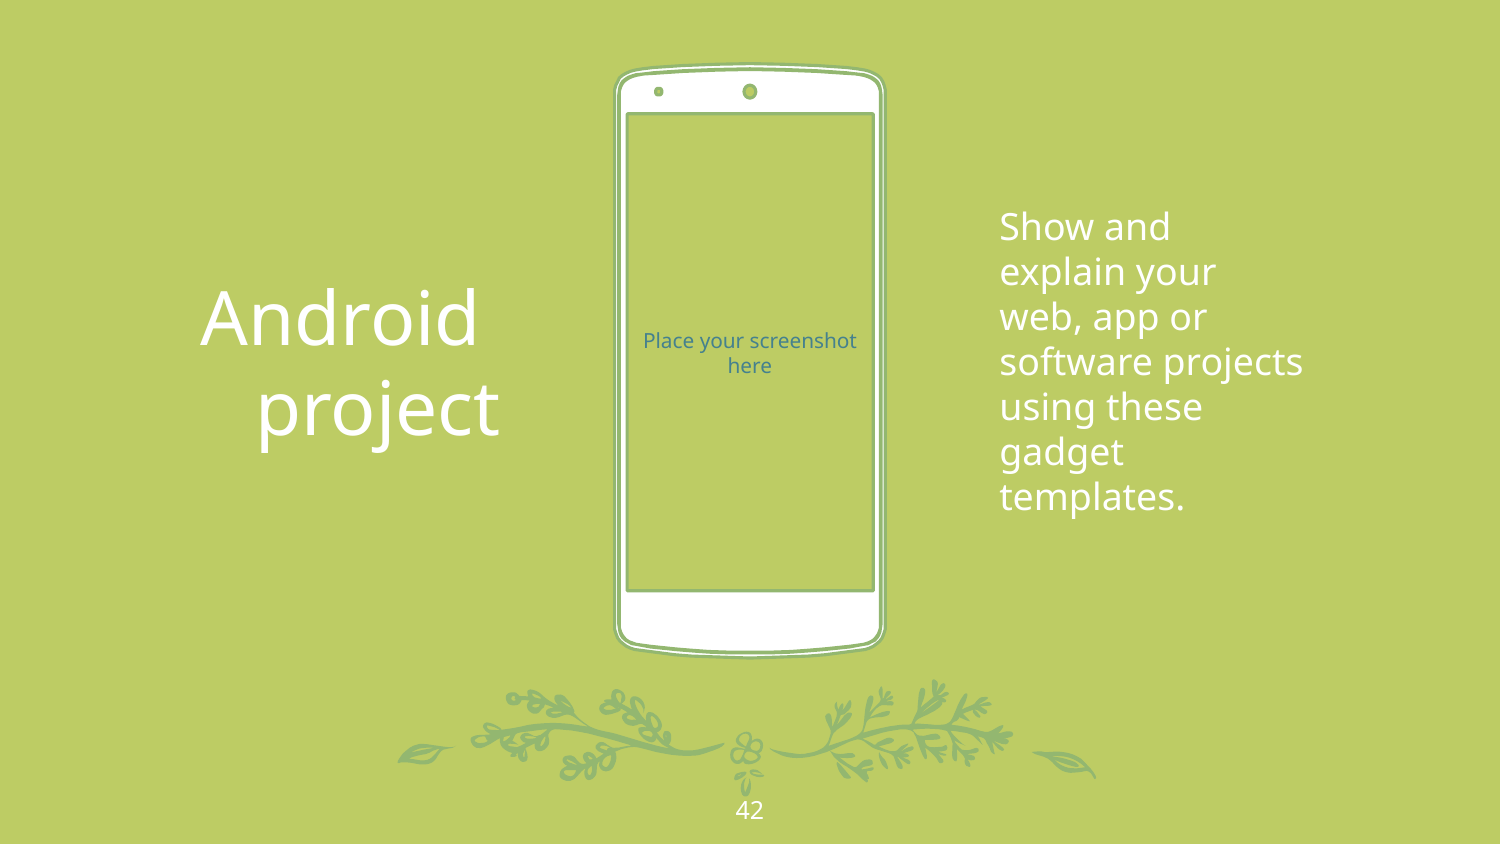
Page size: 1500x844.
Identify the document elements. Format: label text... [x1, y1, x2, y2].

slide_number 42 [705, 779, 795, 844]
list Show and explain your web, app or software projects using these gadget templates. [984, 63, 1320, 659]
text_box Place your screenshot here [626, 113, 874, 593]
text_box [614, 63, 886, 659]
list Android project [79, 63, 516, 659]
